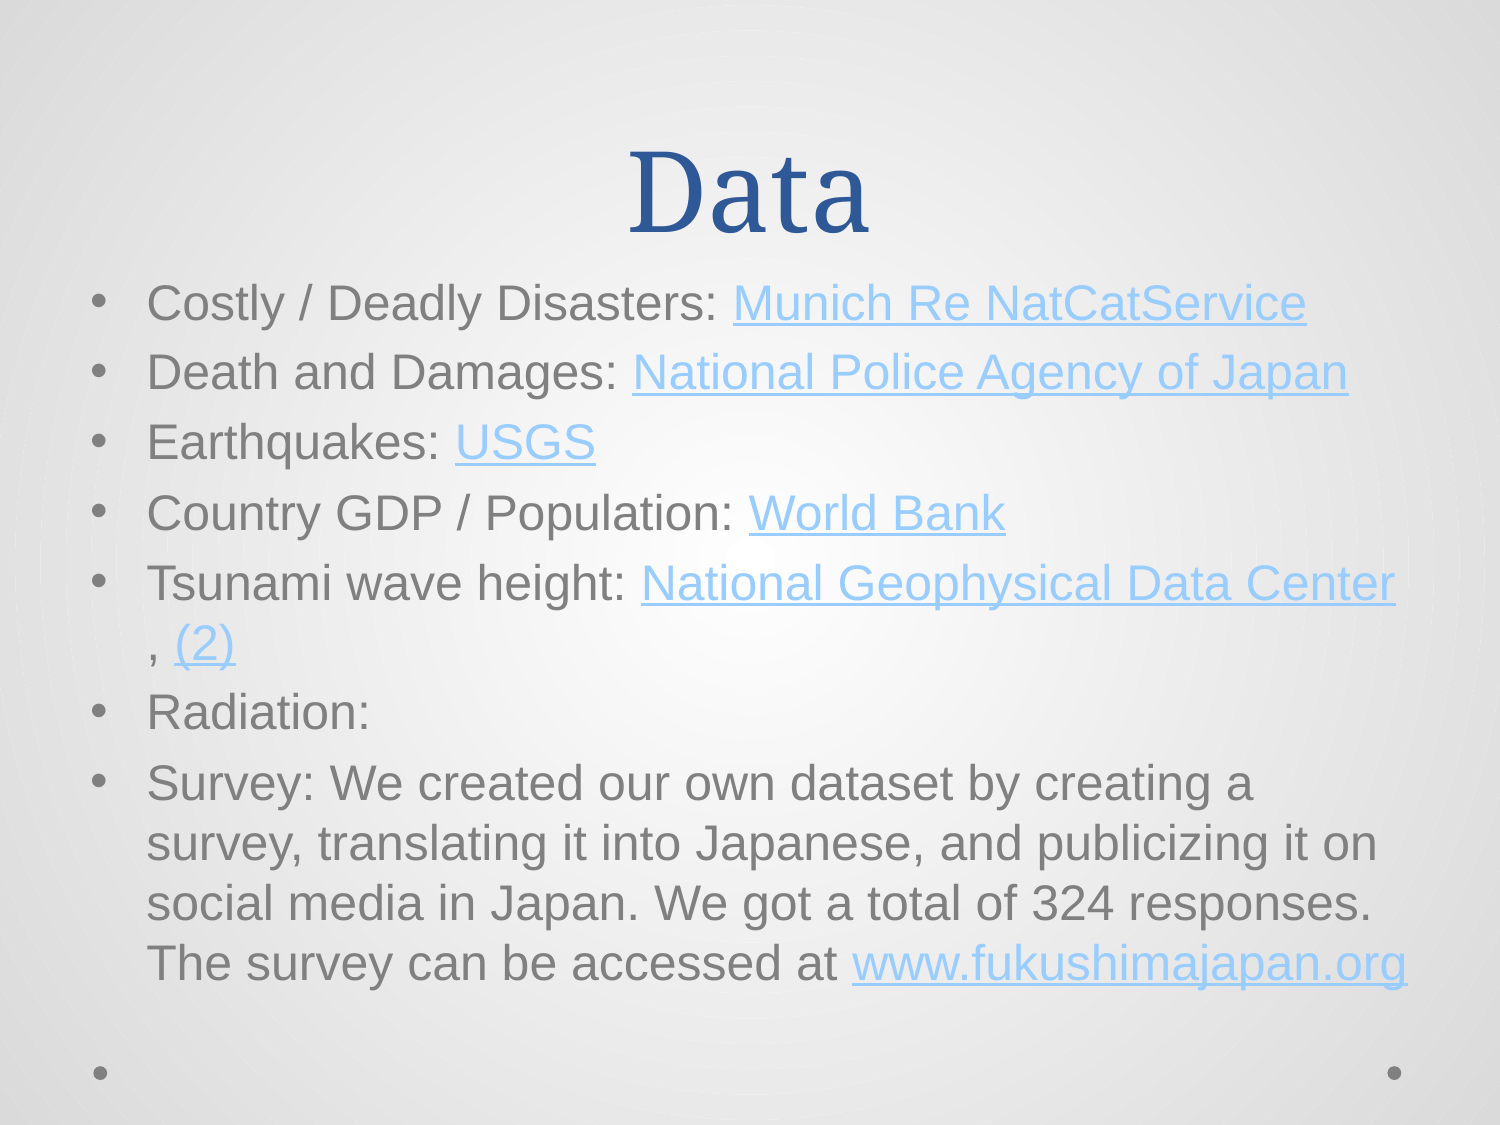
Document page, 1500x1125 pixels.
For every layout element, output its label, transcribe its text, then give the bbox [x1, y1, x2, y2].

title Data [75, 0, 1425, 262]
list Costly / Deadly Disasters: Munich Re NatCatService Death and Damages: National Police Agency of Japan Earthquakes: USGS Country GDP / Population: World Bank Tsunami wave height: National Geophysical Data Center, (2) Radiation: Survey: We created our own dataset by creating a survey, translating it into Japanese, and publicizing it on social media in Japan. We got a total of 324 responses. The survey can be accessed at www.fukushimajapan.org [75, 262, 1425, 1005]
